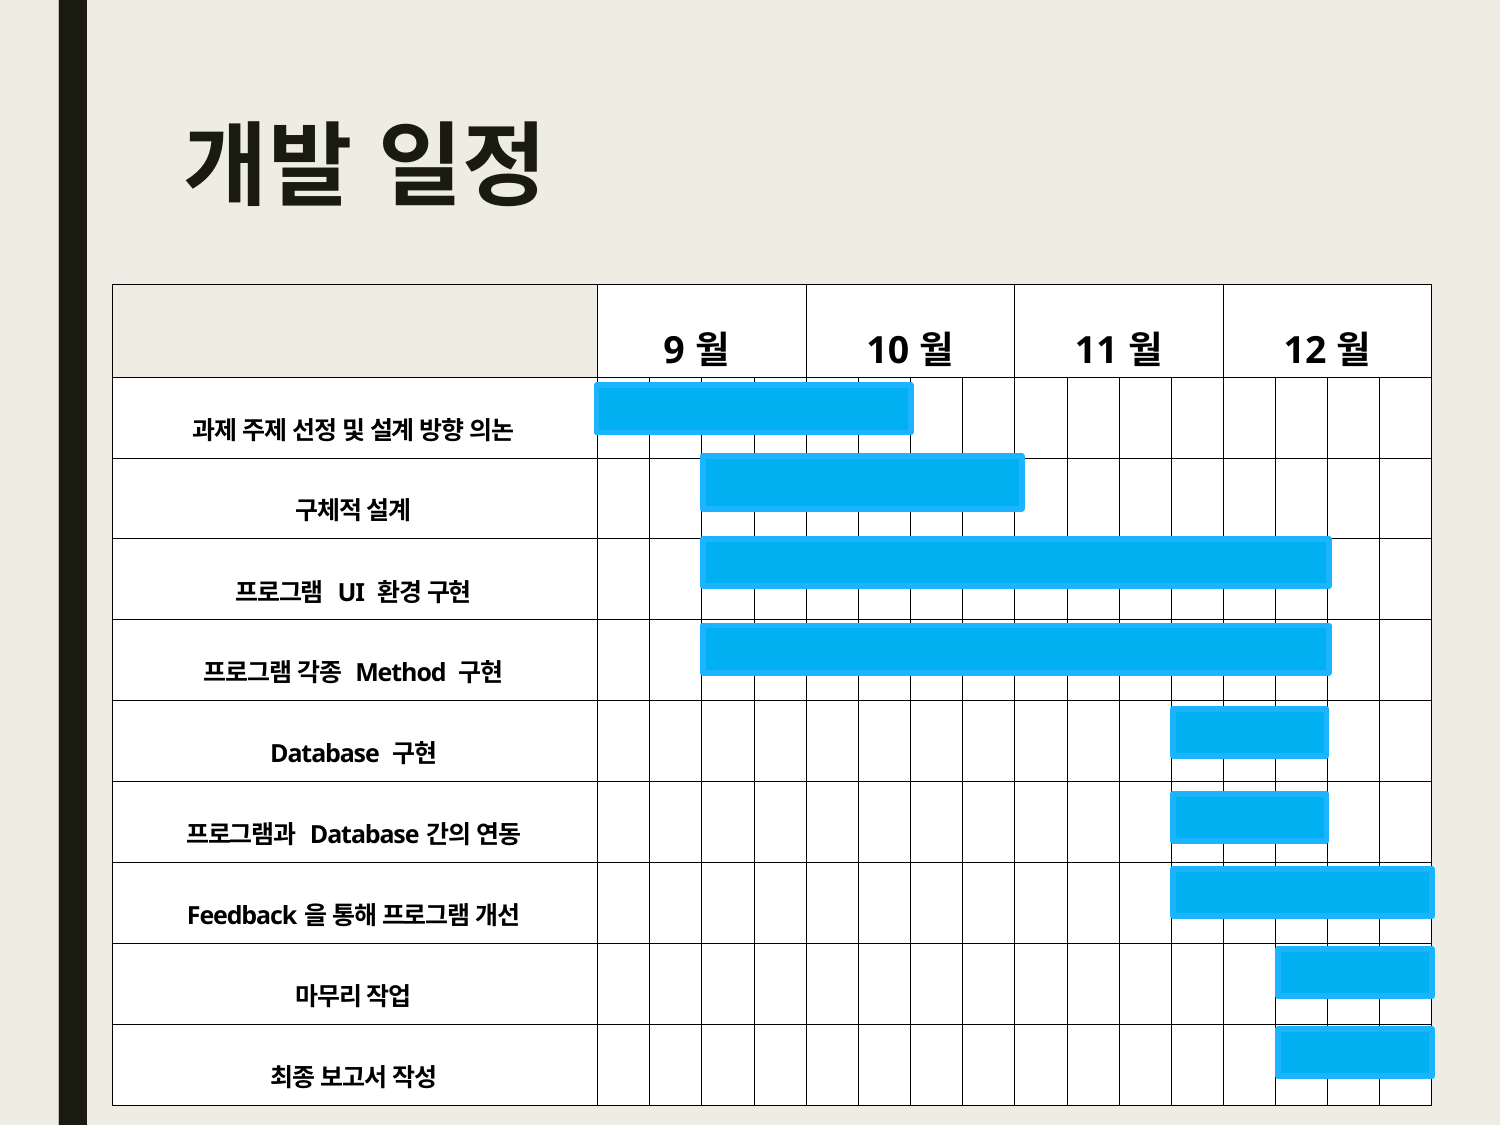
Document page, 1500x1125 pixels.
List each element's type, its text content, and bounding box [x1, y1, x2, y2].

table_cell [1276, 782, 1327, 791]
table_cell [702, 435, 754, 453]
table_cell [1172, 676, 1223, 700]
table_cell [1380, 539, 1431, 619]
table_cell [1015, 701, 1067, 781]
table_cell [911, 863, 962, 943]
table_cell 마무리 작업 [113, 944, 597, 1024]
table_cell [1276, 844, 1327, 862]
table_header [113, 285, 597, 377]
table_cell [859, 435, 910, 453]
table_cell [859, 863, 910, 943]
table_cell [1015, 863, 1067, 943]
table_cell [963, 589, 1014, 619]
table_cell [1120, 701, 1171, 781]
table_cell [598, 539, 649, 619]
table_cell [650, 435, 701, 458]
table_cell [755, 512, 806, 536]
table_cell [1172, 459, 1223, 536]
table_cell [963, 512, 1014, 536]
table_cell [1276, 1079, 1327, 1105]
table_cell [755, 944, 806, 1024]
table_cell 과제 주제 선정 및 설계 방향 의논 [113, 378, 597, 458]
table_cell 프로그램 UI 환경 구현 [113, 539, 597, 619]
table_cell [1276, 999, 1327, 1024]
table_cell [598, 1025, 649, 1105]
table_cell [1380, 782, 1431, 862]
table_cell [1120, 782, 1171, 862]
text_box [1275, 946, 1435, 999]
table_cell [1015, 676, 1067, 700]
text_box [700, 453, 1025, 512]
table_cell [1172, 782, 1223, 791]
table_cell Feedback을 통해 프로그램 개선 [113, 863, 597, 943]
table_cell [911, 512, 962, 536]
table_cell [807, 676, 858, 700]
table_cell [1380, 378, 1431, 458]
table_cell [598, 863, 649, 943]
table_cell [963, 701, 1014, 781]
table_cell [598, 782, 649, 862]
table_header 12월 [1224, 285, 1431, 377]
text_box [1170, 706, 1329, 759]
table_cell [1328, 782, 1379, 862]
table_cell [702, 1025, 754, 1105]
table_cell [650, 944, 701, 1024]
table_cell [859, 782, 910, 862]
table_cell [807, 589, 858, 619]
table_cell [1120, 589, 1171, 619]
text_box [1275, 1026, 1435, 1079]
table_cell [1380, 701, 1431, 781]
table_cell [963, 944, 1014, 1024]
table_cell [963, 1025, 1014, 1105]
table_cell [1276, 378, 1327, 458]
table_cell [807, 701, 858, 781]
table_cell [1224, 919, 1275, 943]
table_cell [702, 589, 754, 619]
table_cell [1172, 944, 1223, 1024]
table_cell [1276, 589, 1327, 619]
table_cell [755, 435, 806, 453]
table_cell [598, 435, 649, 458]
table_cell [1068, 589, 1119, 619]
table_cell [1172, 759, 1223, 781]
table_cell [1224, 782, 1275, 791]
text_box [594, 382, 914, 435]
table_cell [859, 589, 910, 619]
table_cell 프로그램 각종 Method 구현 [113, 620, 597, 700]
table_cell [1015, 782, 1067, 862]
table_cell [1328, 1079, 1379, 1105]
table_cell [1328, 919, 1379, 943]
table_cell [650, 459, 701, 538]
table_cell [598, 944, 649, 1024]
text_box [700, 623, 1332, 676]
table_cell [702, 863, 754, 943]
table_cell [1380, 620, 1431, 700]
table_cell [1328, 999, 1379, 1024]
table_cell [1224, 1025, 1275, 1105]
table_cell [963, 863, 1014, 943]
text_box [1170, 866, 1435, 919]
table_cell [1120, 459, 1171, 536]
table_cell [1276, 759, 1327, 781]
table_cell [702, 676, 754, 700]
table_cell [755, 1025, 806, 1105]
table_cell [911, 782, 962, 862]
table_cell 프로그램과 Database간의 연동 [113, 782, 597, 862]
table_cell [859, 378, 910, 382]
table_cell [807, 378, 858, 382]
table_cell [1015, 944, 1067, 1024]
table_cell [598, 378, 649, 382]
table_cell [1328, 701, 1379, 781]
table_cell [807, 782, 858, 862]
table_cell [755, 676, 806, 700]
table_cell [1068, 782, 1119, 862]
table_cell [1068, 863, 1119, 943]
table_cell [859, 701, 910, 781]
table_cell [755, 378, 806, 382]
table_header 10월 [807, 357, 1014, 377]
table_cell [1015, 378, 1067, 458]
table_cell [1276, 676, 1327, 700]
table_cell [1120, 676, 1171, 700]
table_cell [1172, 1025, 1223, 1105]
table_cell [1068, 701, 1119, 781]
table_cell [807, 1025, 858, 1105]
table_cell Database 구현 [113, 701, 597, 781]
table_cell [859, 512, 910, 536]
table_cell [1068, 676, 1119, 700]
table_cell [1224, 459, 1275, 536]
table_cell [1276, 701, 1327, 706]
table_cell [598, 701, 649, 781]
title 개발 일정 [168, 112, 1351, 357]
table_cell [963, 782, 1014, 862]
table_cell [1276, 459, 1327, 536]
table_cell [1380, 459, 1431, 538]
table_cell [1172, 589, 1223, 619]
table_cell [859, 944, 910, 1024]
table_cell [650, 620, 701, 700]
table_cell [859, 1025, 910, 1105]
table_cell [911, 676, 962, 700]
table_cell [1015, 589, 1067, 619]
table_cell [1068, 378, 1119, 458]
table_cell [1172, 919, 1223, 943]
table_cell [650, 378, 701, 382]
table_cell [807, 863, 858, 943]
table_cell [1172, 844, 1223, 862]
table_cell 구체적 설계 [113, 459, 597, 538]
table_cell [807, 944, 858, 1024]
table_cell [650, 539, 701, 619]
table_cell [1380, 1079, 1431, 1105]
table_cell [1328, 539, 1379, 619]
table_cell [1224, 701, 1275, 706]
table_cell [1328, 459, 1379, 538]
table_cell [702, 944, 754, 1024]
table_header 11월 [1015, 357, 1223, 377]
table_cell [702, 701, 754, 781]
table_cell [1068, 1025, 1119, 1105]
table_cell [1120, 863, 1171, 943]
table_cell [598, 620, 649, 700]
table_cell [755, 589, 806, 619]
table_cell [1328, 620, 1379, 700]
table_cell [1224, 944, 1275, 1024]
table_cell [755, 701, 806, 781]
table_cell [1276, 919, 1327, 943]
table_cell [807, 512, 858, 536]
table_cell [702, 378, 754, 382]
text_box [1170, 791, 1329, 844]
table_cell [911, 1025, 962, 1105]
table_cell [1224, 759, 1275, 781]
table_cell [702, 512, 754, 536]
table_cell [1172, 701, 1223, 706]
table_cell [1224, 589, 1275, 619]
table_cell [1015, 1025, 1067, 1105]
table_cell [1380, 999, 1431, 1024]
table_cell [1015, 459, 1067, 536]
table_cell [650, 1025, 701, 1105]
table_cell [911, 944, 962, 1024]
table_cell [650, 701, 701, 781]
table_cell [1120, 378, 1171, 458]
table_cell [1120, 944, 1171, 1024]
table_cell [1380, 919, 1431, 943]
table_cell [963, 378, 1014, 453]
table_cell [702, 782, 754, 862]
table_cell [859, 676, 910, 700]
table_cell 최종 보고서 작성 [113, 1025, 597, 1105]
table_cell [1224, 844, 1275, 862]
table_cell [1224, 378, 1275, 458]
table_cell [807, 435, 858, 453]
table_cell [1328, 378, 1379, 458]
table_cell [650, 782, 701, 862]
table_cell [911, 378, 962, 453]
table_cell [1172, 378, 1223, 458]
table_cell [1068, 944, 1119, 1024]
table_cell [650, 863, 701, 943]
table_cell [755, 863, 806, 943]
table_cell [963, 676, 1014, 700]
table_cell [755, 782, 806, 862]
table_header 9월 [598, 357, 806, 377]
table_cell [1068, 459, 1119, 536]
text_box [700, 536, 1332, 589]
table_cell [911, 589, 962, 619]
table_cell [1224, 676, 1275, 700]
table_cell [598, 459, 649, 538]
table_cell [1120, 1025, 1171, 1105]
table_cell [911, 701, 962, 781]
